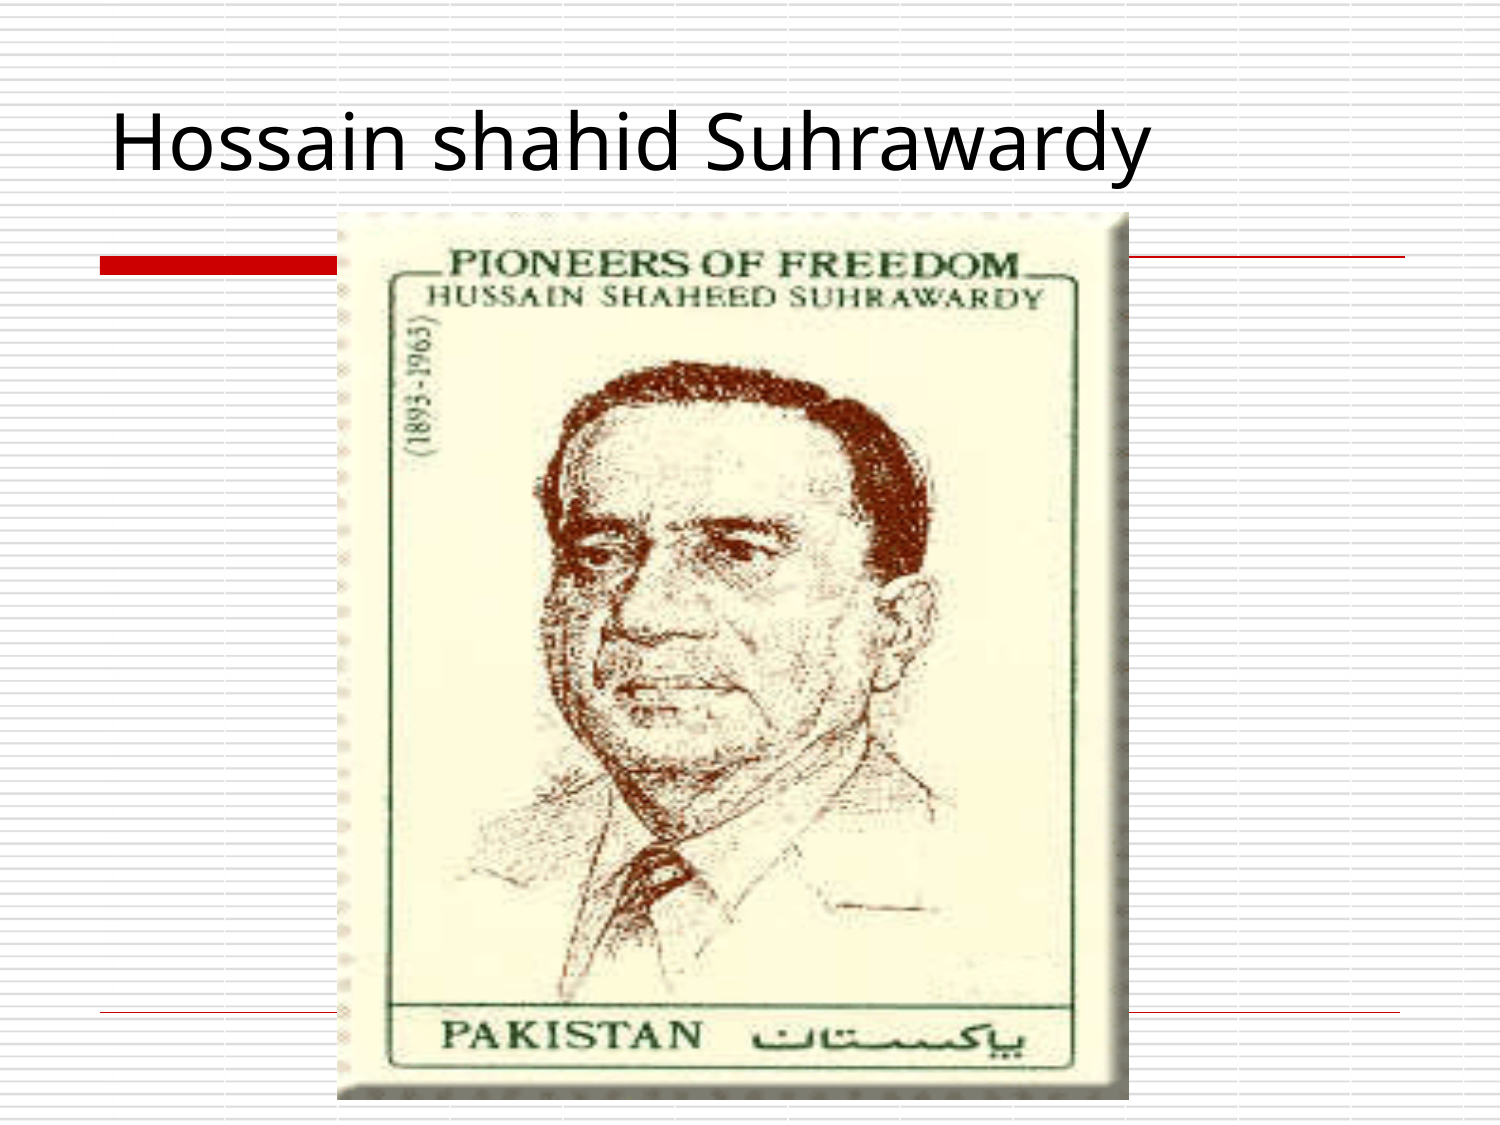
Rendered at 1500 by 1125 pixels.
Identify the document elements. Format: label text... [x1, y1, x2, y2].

picture [0, 0, 1500, 1125]
title Hossain shahid Suhrawardy [107, 88, 1220, 279]
